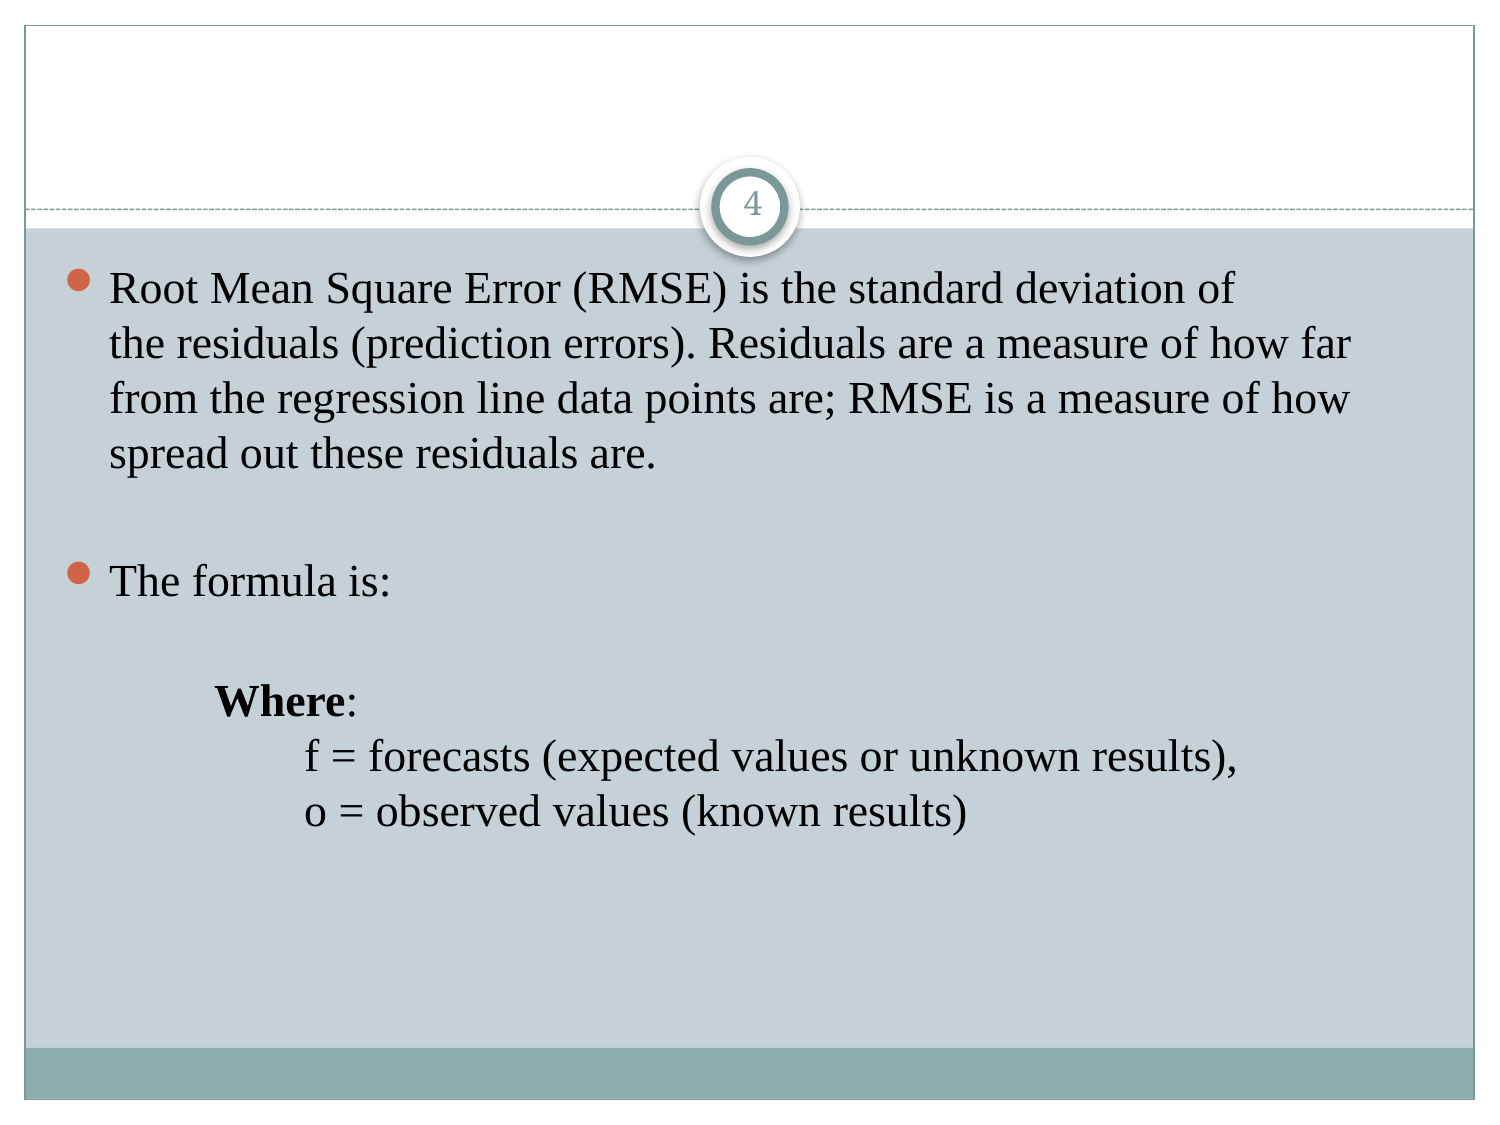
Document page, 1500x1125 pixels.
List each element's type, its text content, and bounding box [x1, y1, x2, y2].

slide_number 4 [715, 168, 791, 241]
list Root Mean Square Error (RMSE) is the standard deviation of the residuals (prediction errors). Residuals are a measure of how far from the regression line data points are; RMSE is a measure of how spread out these residuals are. The formula is: Where: f = forecasts (expected values or unknown results), o = observed values (known results) [49, 250, 1445, 1001]
